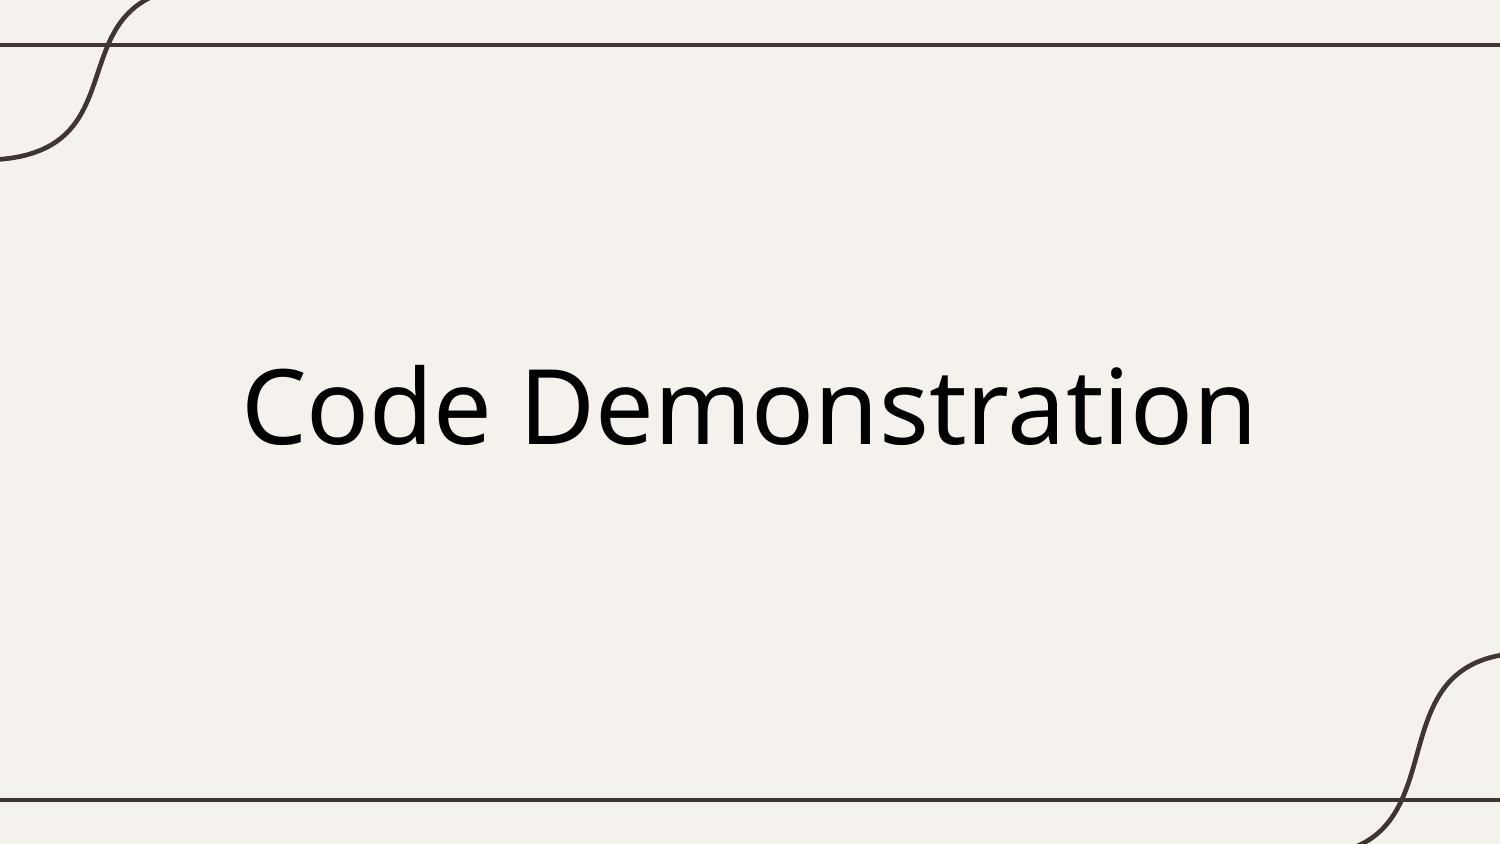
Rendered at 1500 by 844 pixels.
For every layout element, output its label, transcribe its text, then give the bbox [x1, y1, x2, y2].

title Code Demonstration [183, 325, 1317, 460]
